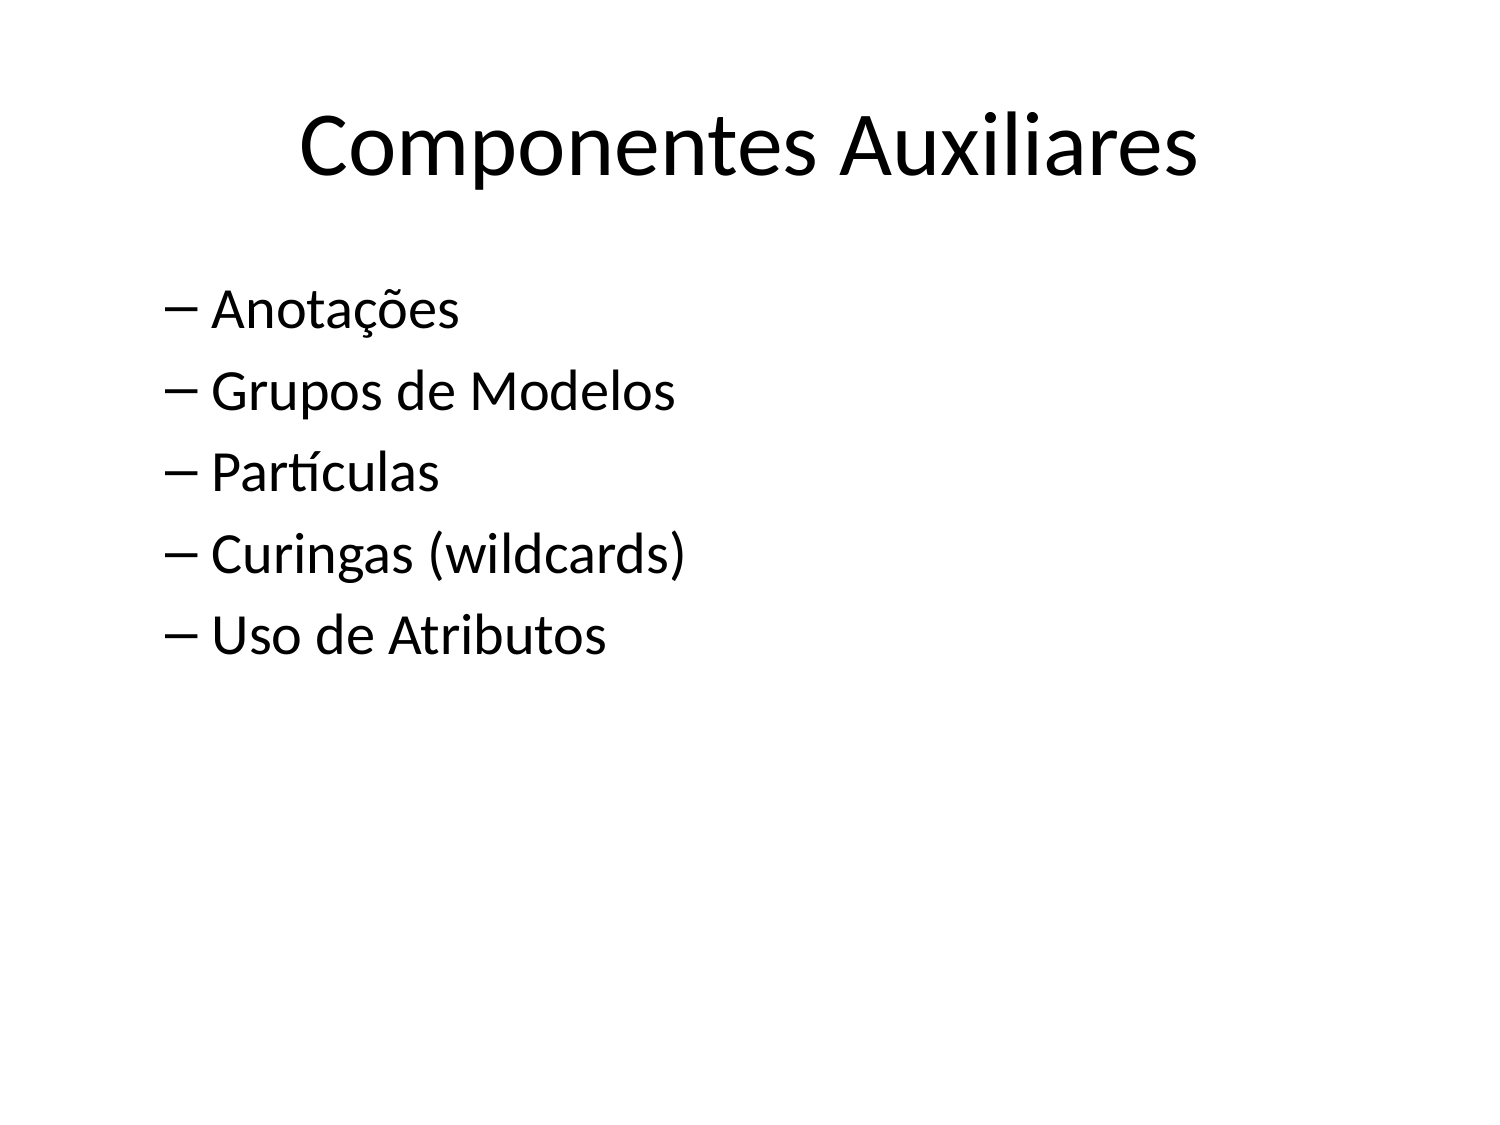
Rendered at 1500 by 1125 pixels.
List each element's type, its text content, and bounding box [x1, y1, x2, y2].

list Anotações Grupos de Modelos Partículas Curingas (wildcards) Uso de Atributos [75, 262, 1425, 1005]
title Componentes Auxiliares [75, 45, 1425, 233]
